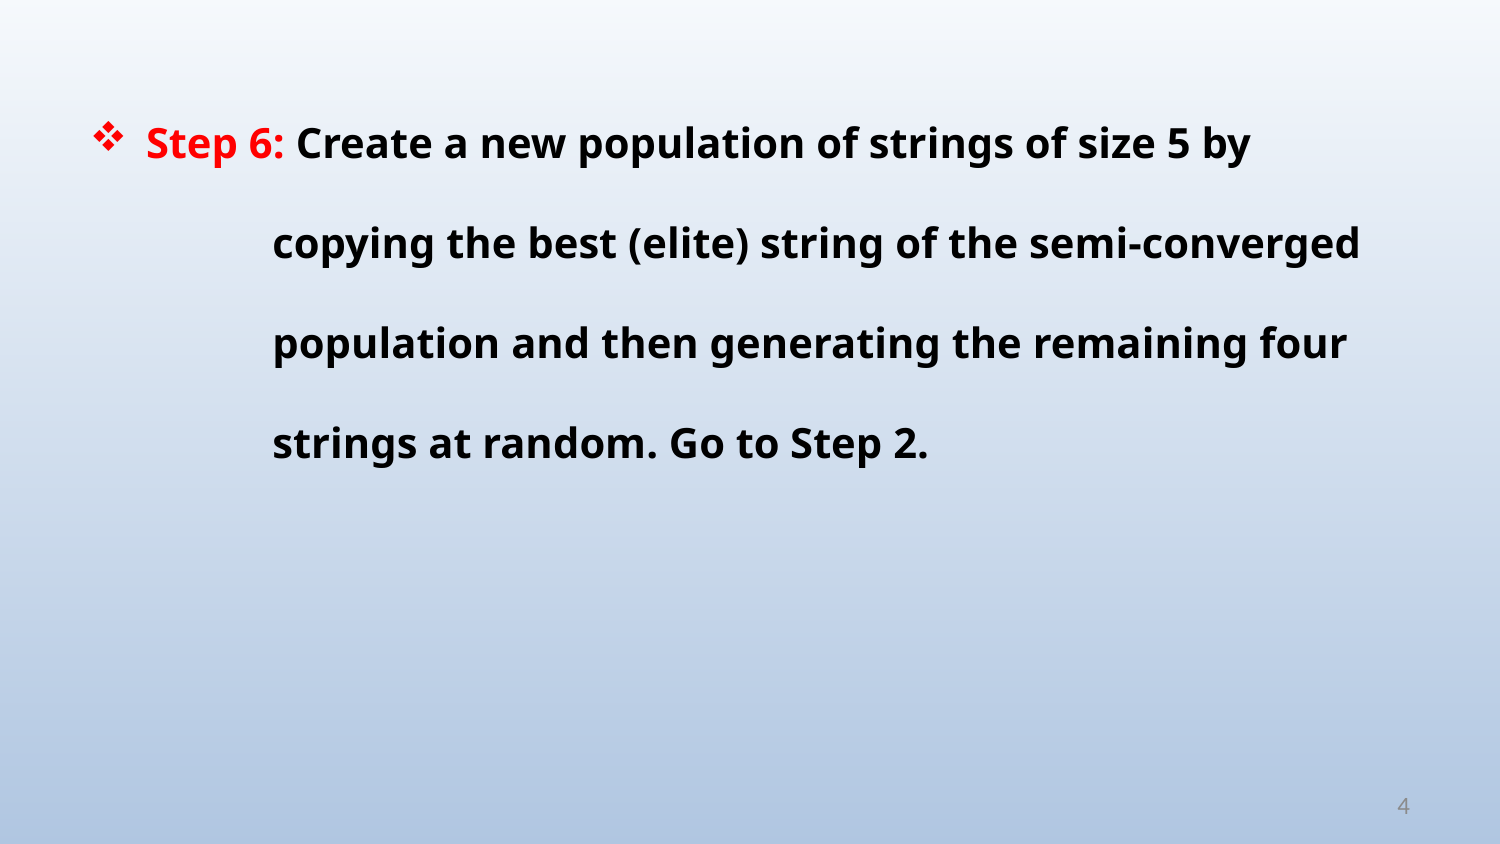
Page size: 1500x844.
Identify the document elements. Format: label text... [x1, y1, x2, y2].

text_box Step 6: Create a new population of strings of size 5 by copying the best (elite) string of the semi-converged population and then generating the remaining four strings at random. Go to Step 2. [75, 109, 1388, 844]
slide_number 4 [1388, 782, 1425, 827]
